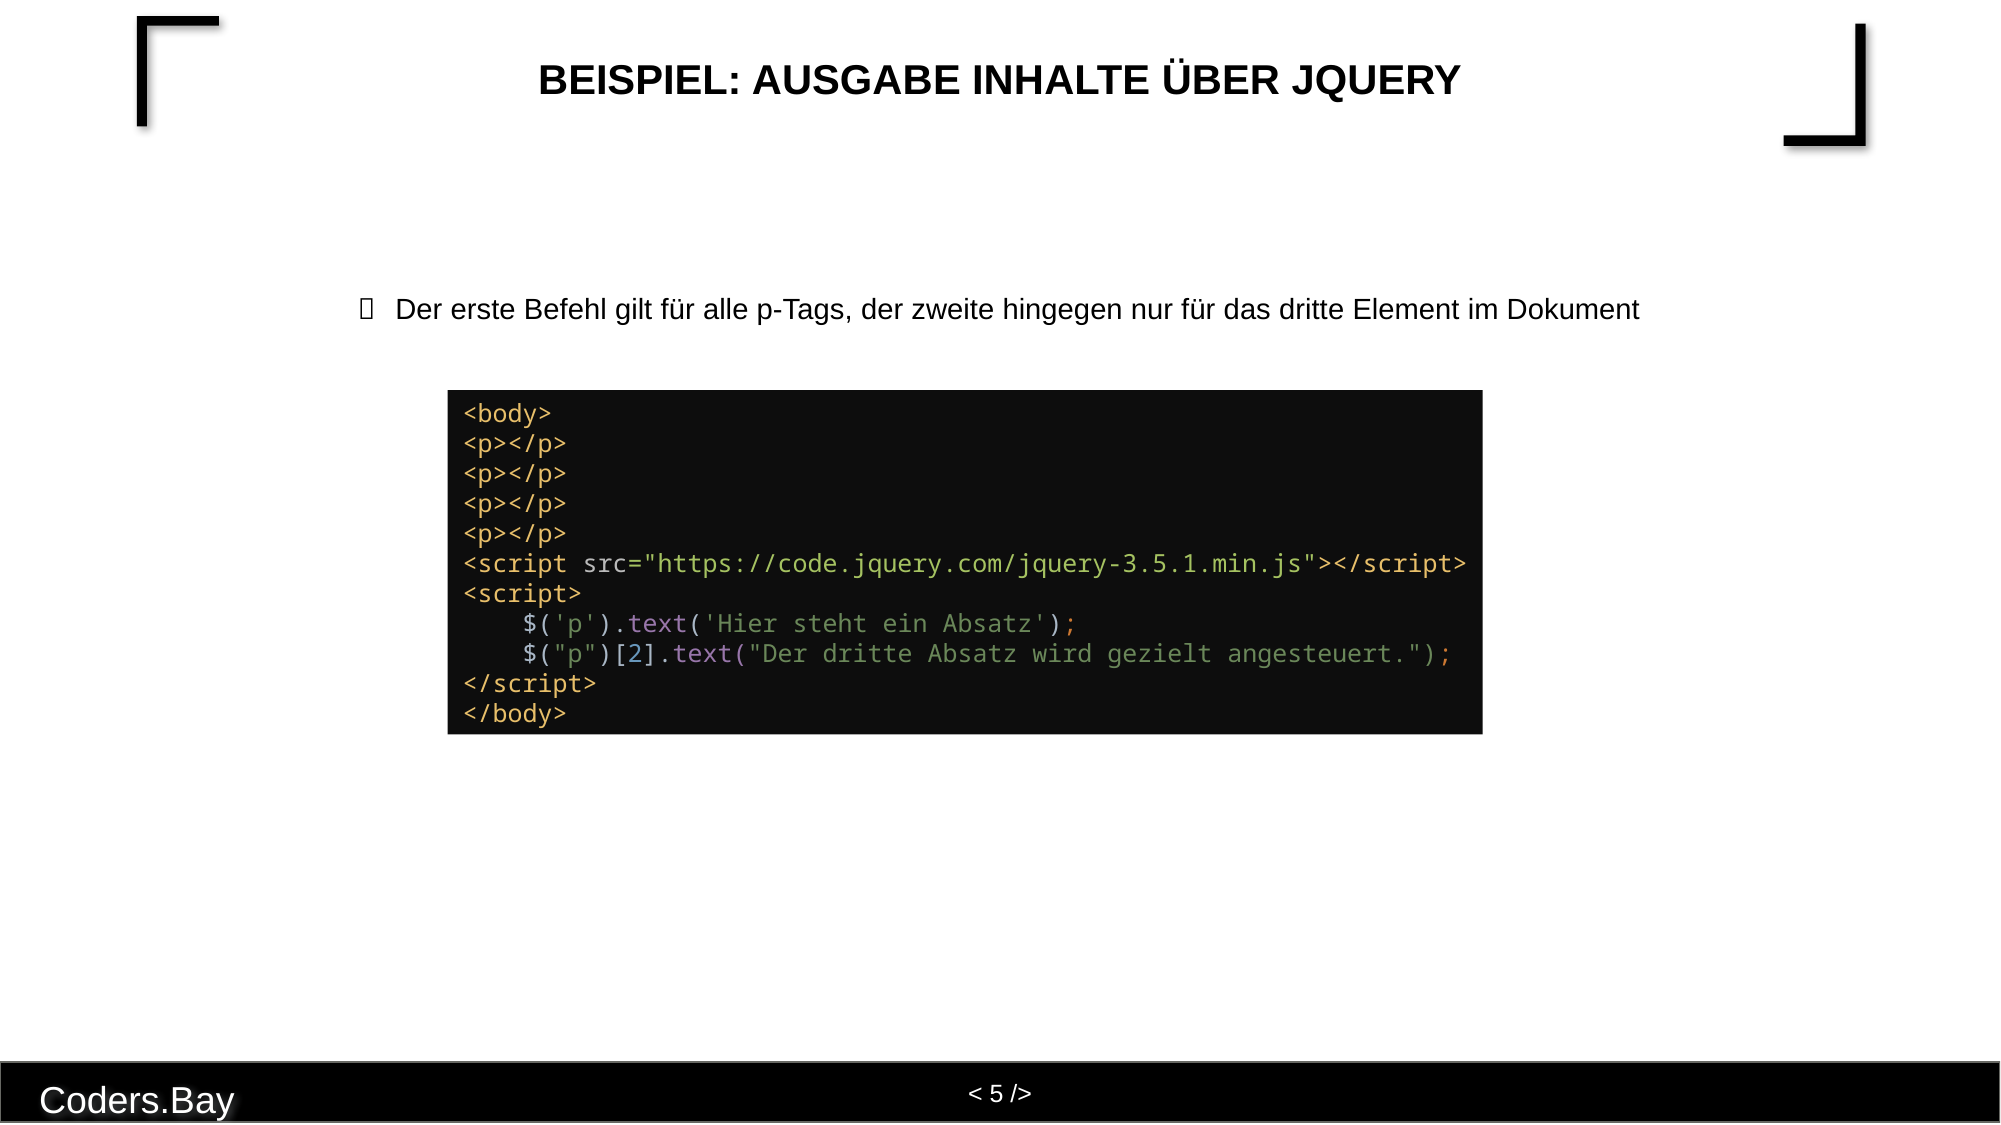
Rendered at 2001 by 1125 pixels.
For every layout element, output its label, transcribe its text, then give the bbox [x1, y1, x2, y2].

title Beispiel: Ausgabe Inhalte über jQuery [155, 36, 1845, 127]
text_box <body> <p></p> <p></p> <p></p> <p></p> <script src="https://code.jquery.com/jquery-3.5.1.min.js"></script> <script> $('p').text('Hier steht ein Absatz'); $("p")[2].text("Der dritte Absatz wird gezielt angesteuert."); </script> </body> [447, 390, 1483, 735]
list Der erste Befehl gilt für alle p-Tags, der zweite hingegen nur für das dritte Element im Dokument [155, 287, 1845, 334]
